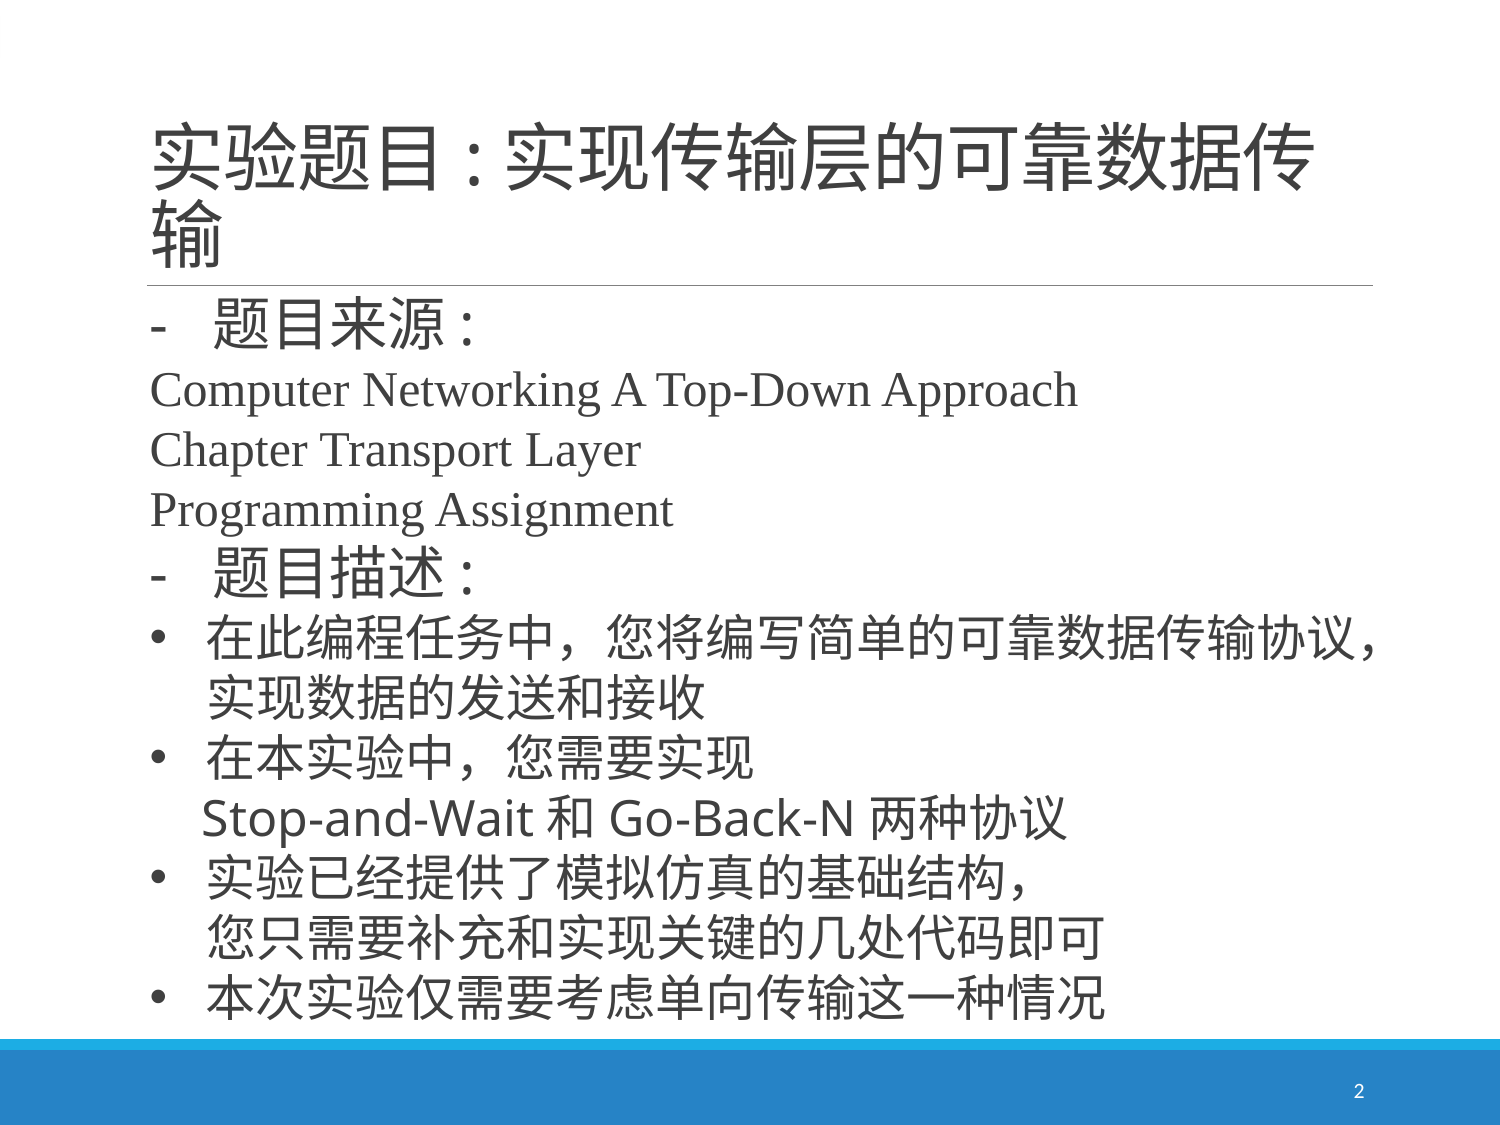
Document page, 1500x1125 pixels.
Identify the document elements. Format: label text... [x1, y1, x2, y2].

slide_number 2 [1218, 1094, 1380, 1120]
title 实验题目:实现传输层的可靠数据传输 [134, 47, 1373, 279]
text_box - 题目来源: Computer Networking A Top-Down Approach Chapter Transport Layer Programming Assignment - 题目描述: 在此编程任务中，您将编写简单的可靠数据传输协议， 实现数据的发送和接收 在本实验中，您需要实现 Stop-and-Wait和Go-Back-N两种协议 实验已经提供了模拟仿真的基础结构， 您只需要补充和实现关键的几处代码即可 本次实验仅需要考虑单向传输这一种情况 [134, 279, 1500, 1094]
